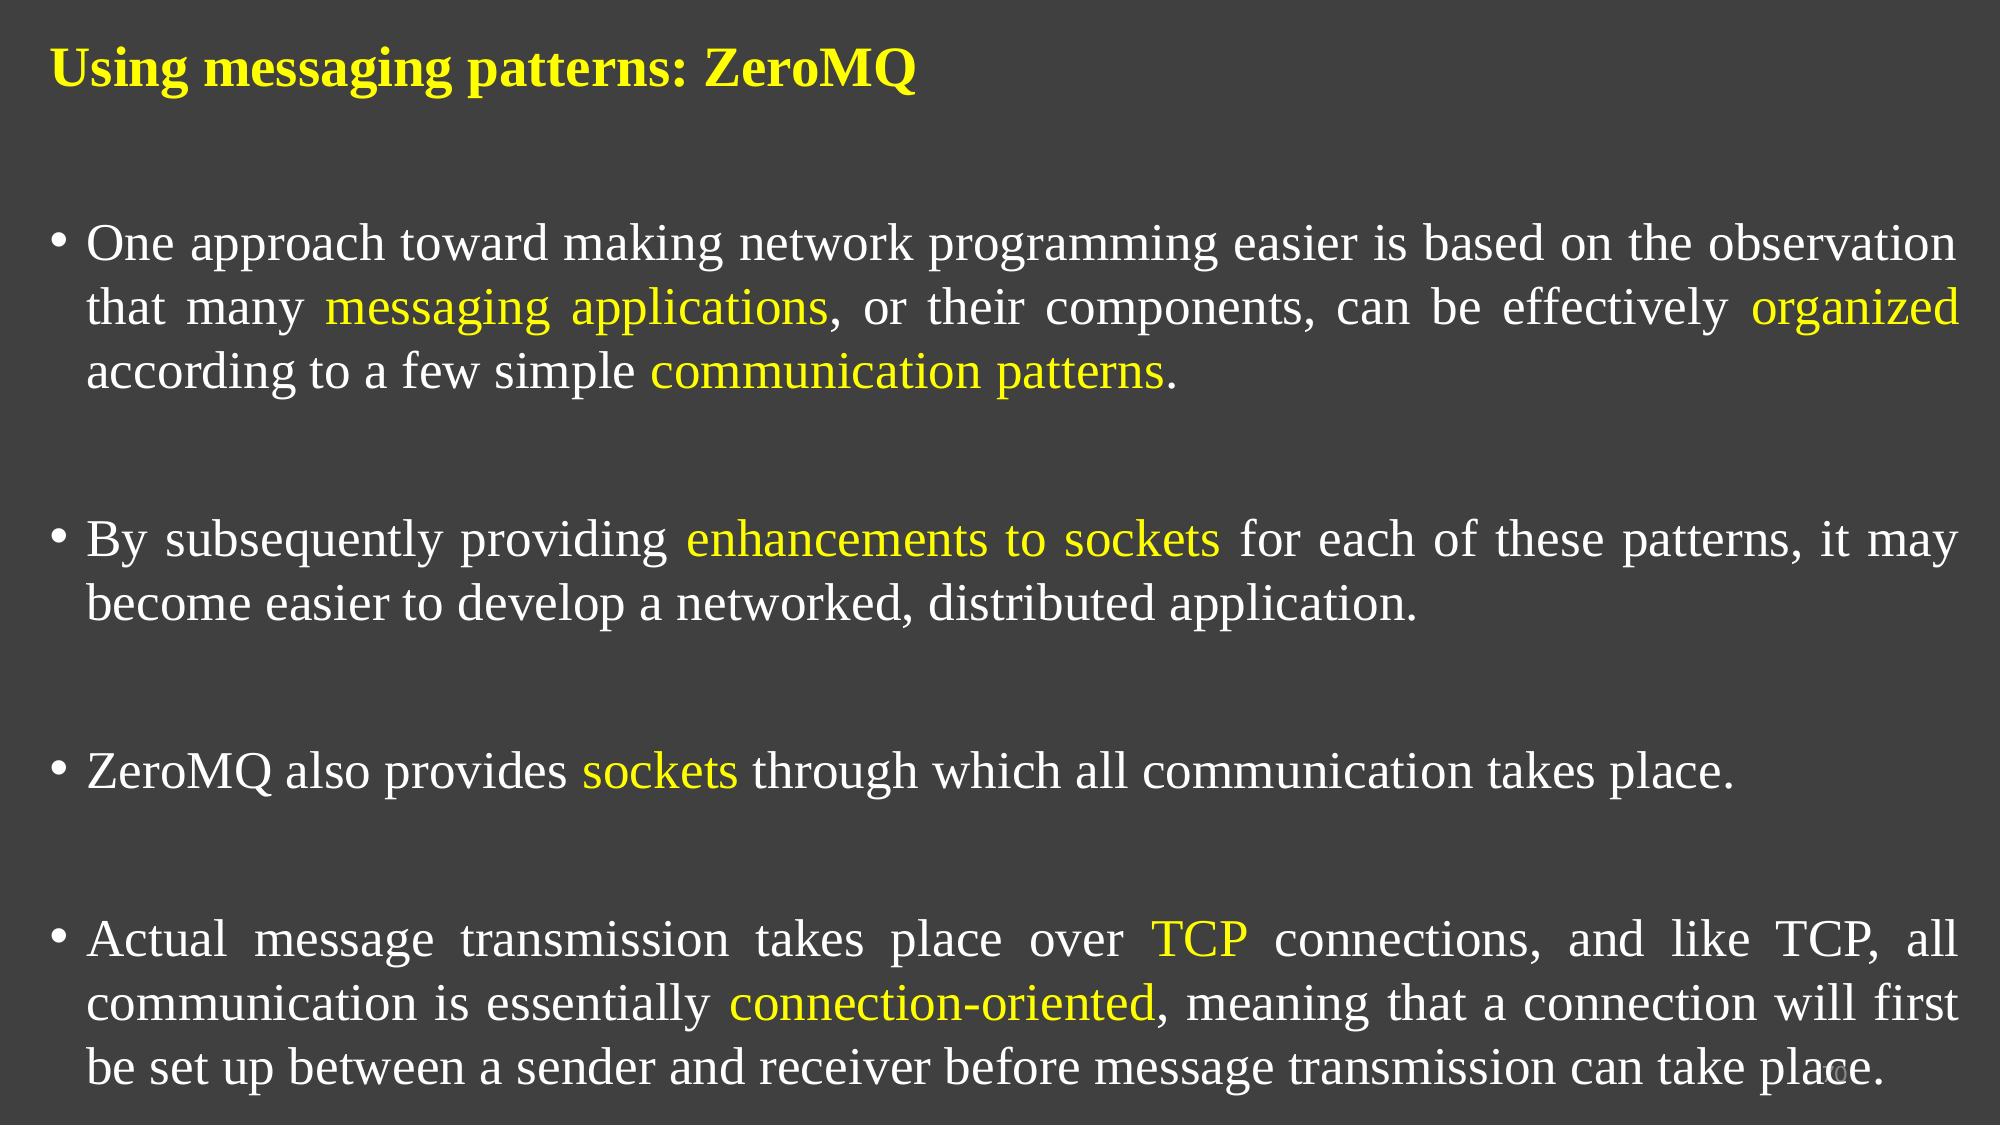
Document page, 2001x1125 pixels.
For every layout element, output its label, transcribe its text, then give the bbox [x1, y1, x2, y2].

list Using messaging patterns: ZeroMQ One approach toward making network programming easier is based on the observation that many messaging applications, or their components, can be effectively organized according to a few simple communication patterns. By subsequently providing enhancements to sockets for each of these patterns, it may become easier to develop a networked, distributed application. ZeroMQ also provides sockets through which all communication takes place. Actual message transmission takes place over TCP connections, and like TCP, all communication is essentially connection-oriented, meaning that a connection will first be set up between a sender and receiver before message transmission can take place. [34, 22, 1976, 1103]
slide_number 70 [1412, 1042, 1863, 1103]
